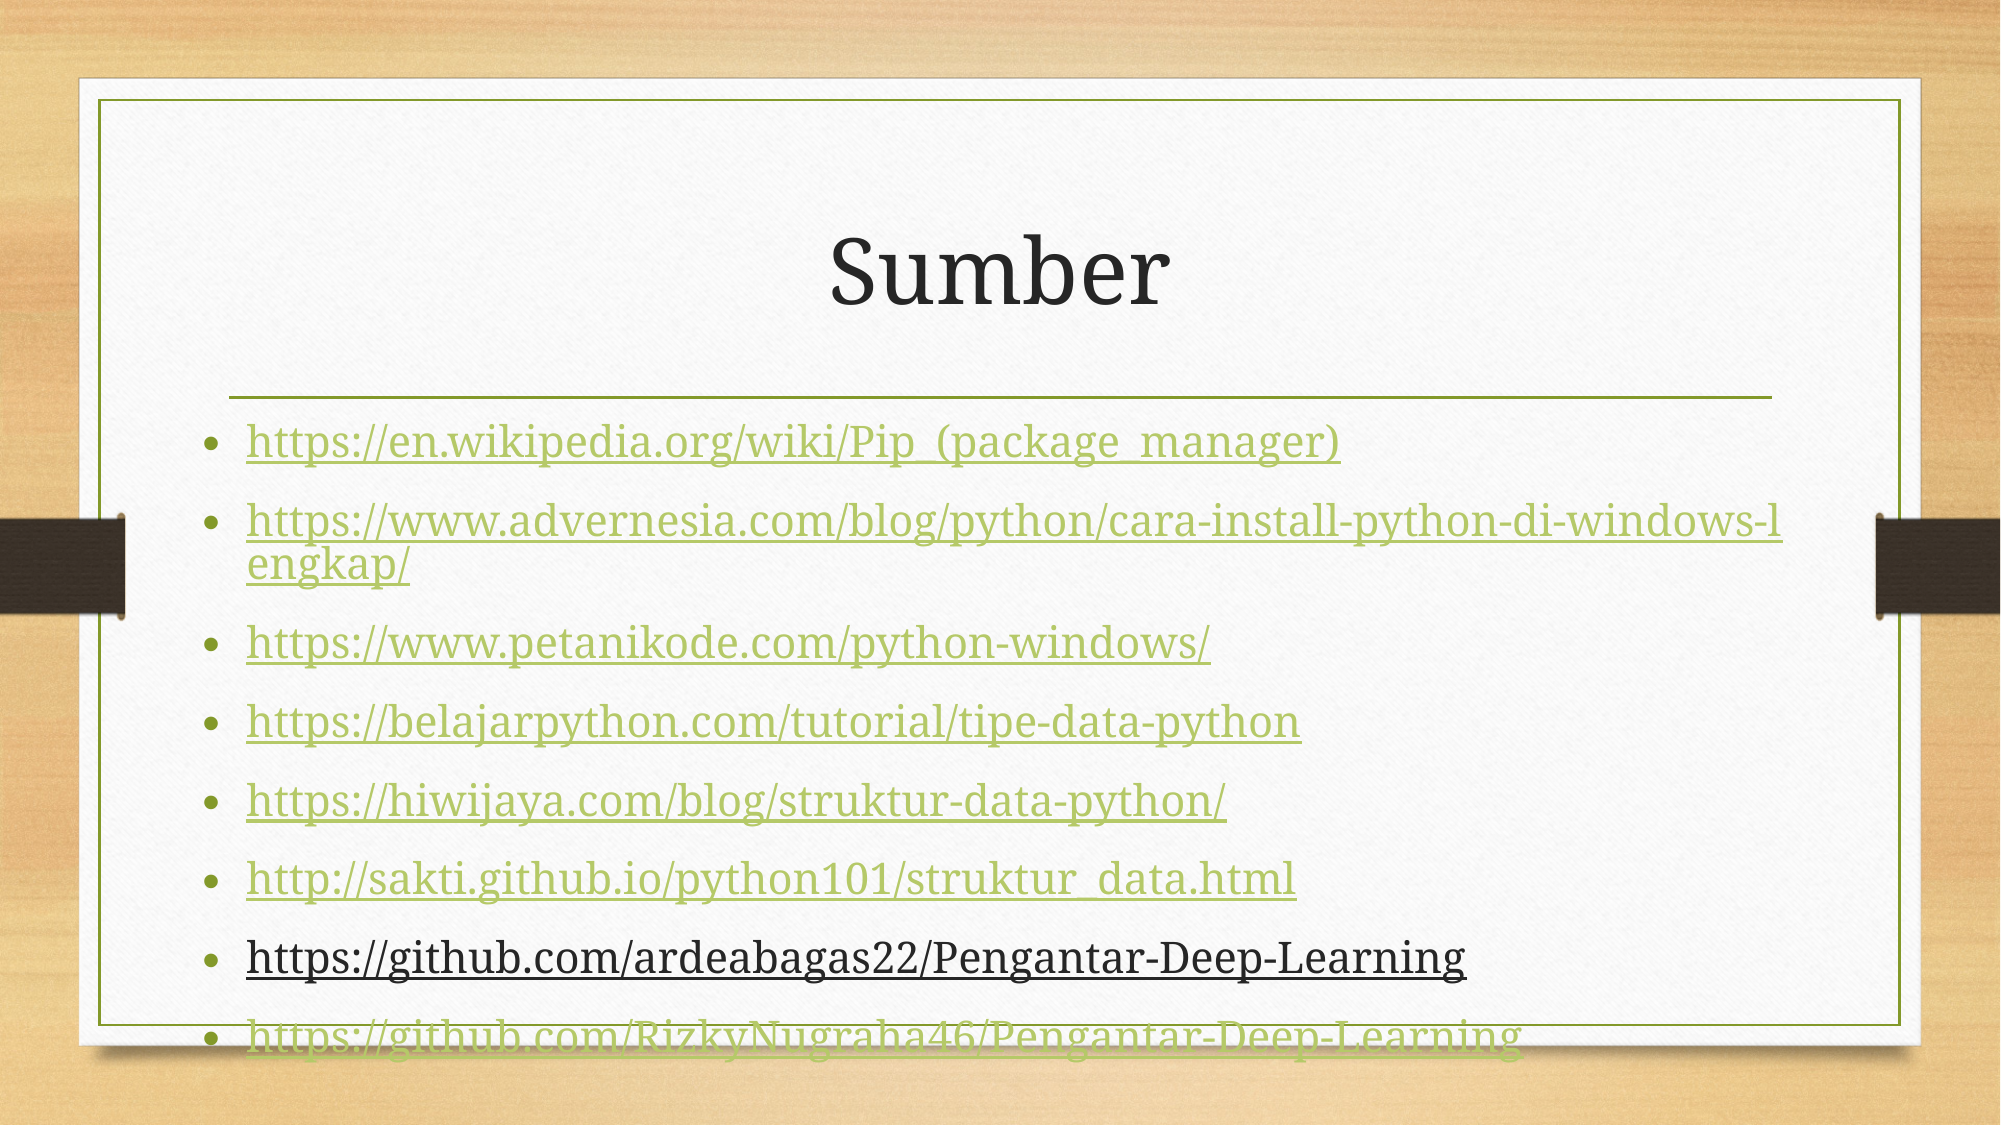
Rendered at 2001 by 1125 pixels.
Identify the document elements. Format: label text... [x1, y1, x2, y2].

list https://en.wikipedia.org/wiki/Pip_(package_manager) https://www.advernesia.com/blog/python/cara-install-python-di-windows-lengkap/ https://www.petanikode.com/python-windows/ https://belajarpython.com/tutorial/tipe-data-python https://hiwijaya.com/blog/struktur-data-python/ http://sakti.github.io/python101/struktur_data.html https://github.com/ardeabagas22/Pengantar-Deep-Learning https://github.com/RizkyNugraha46/Pengantar-Deep-Learning [187, 406, 1813, 1040]
title Sumber [212, 161, 1788, 375]
picture [0, 0, 2001, 1125]
